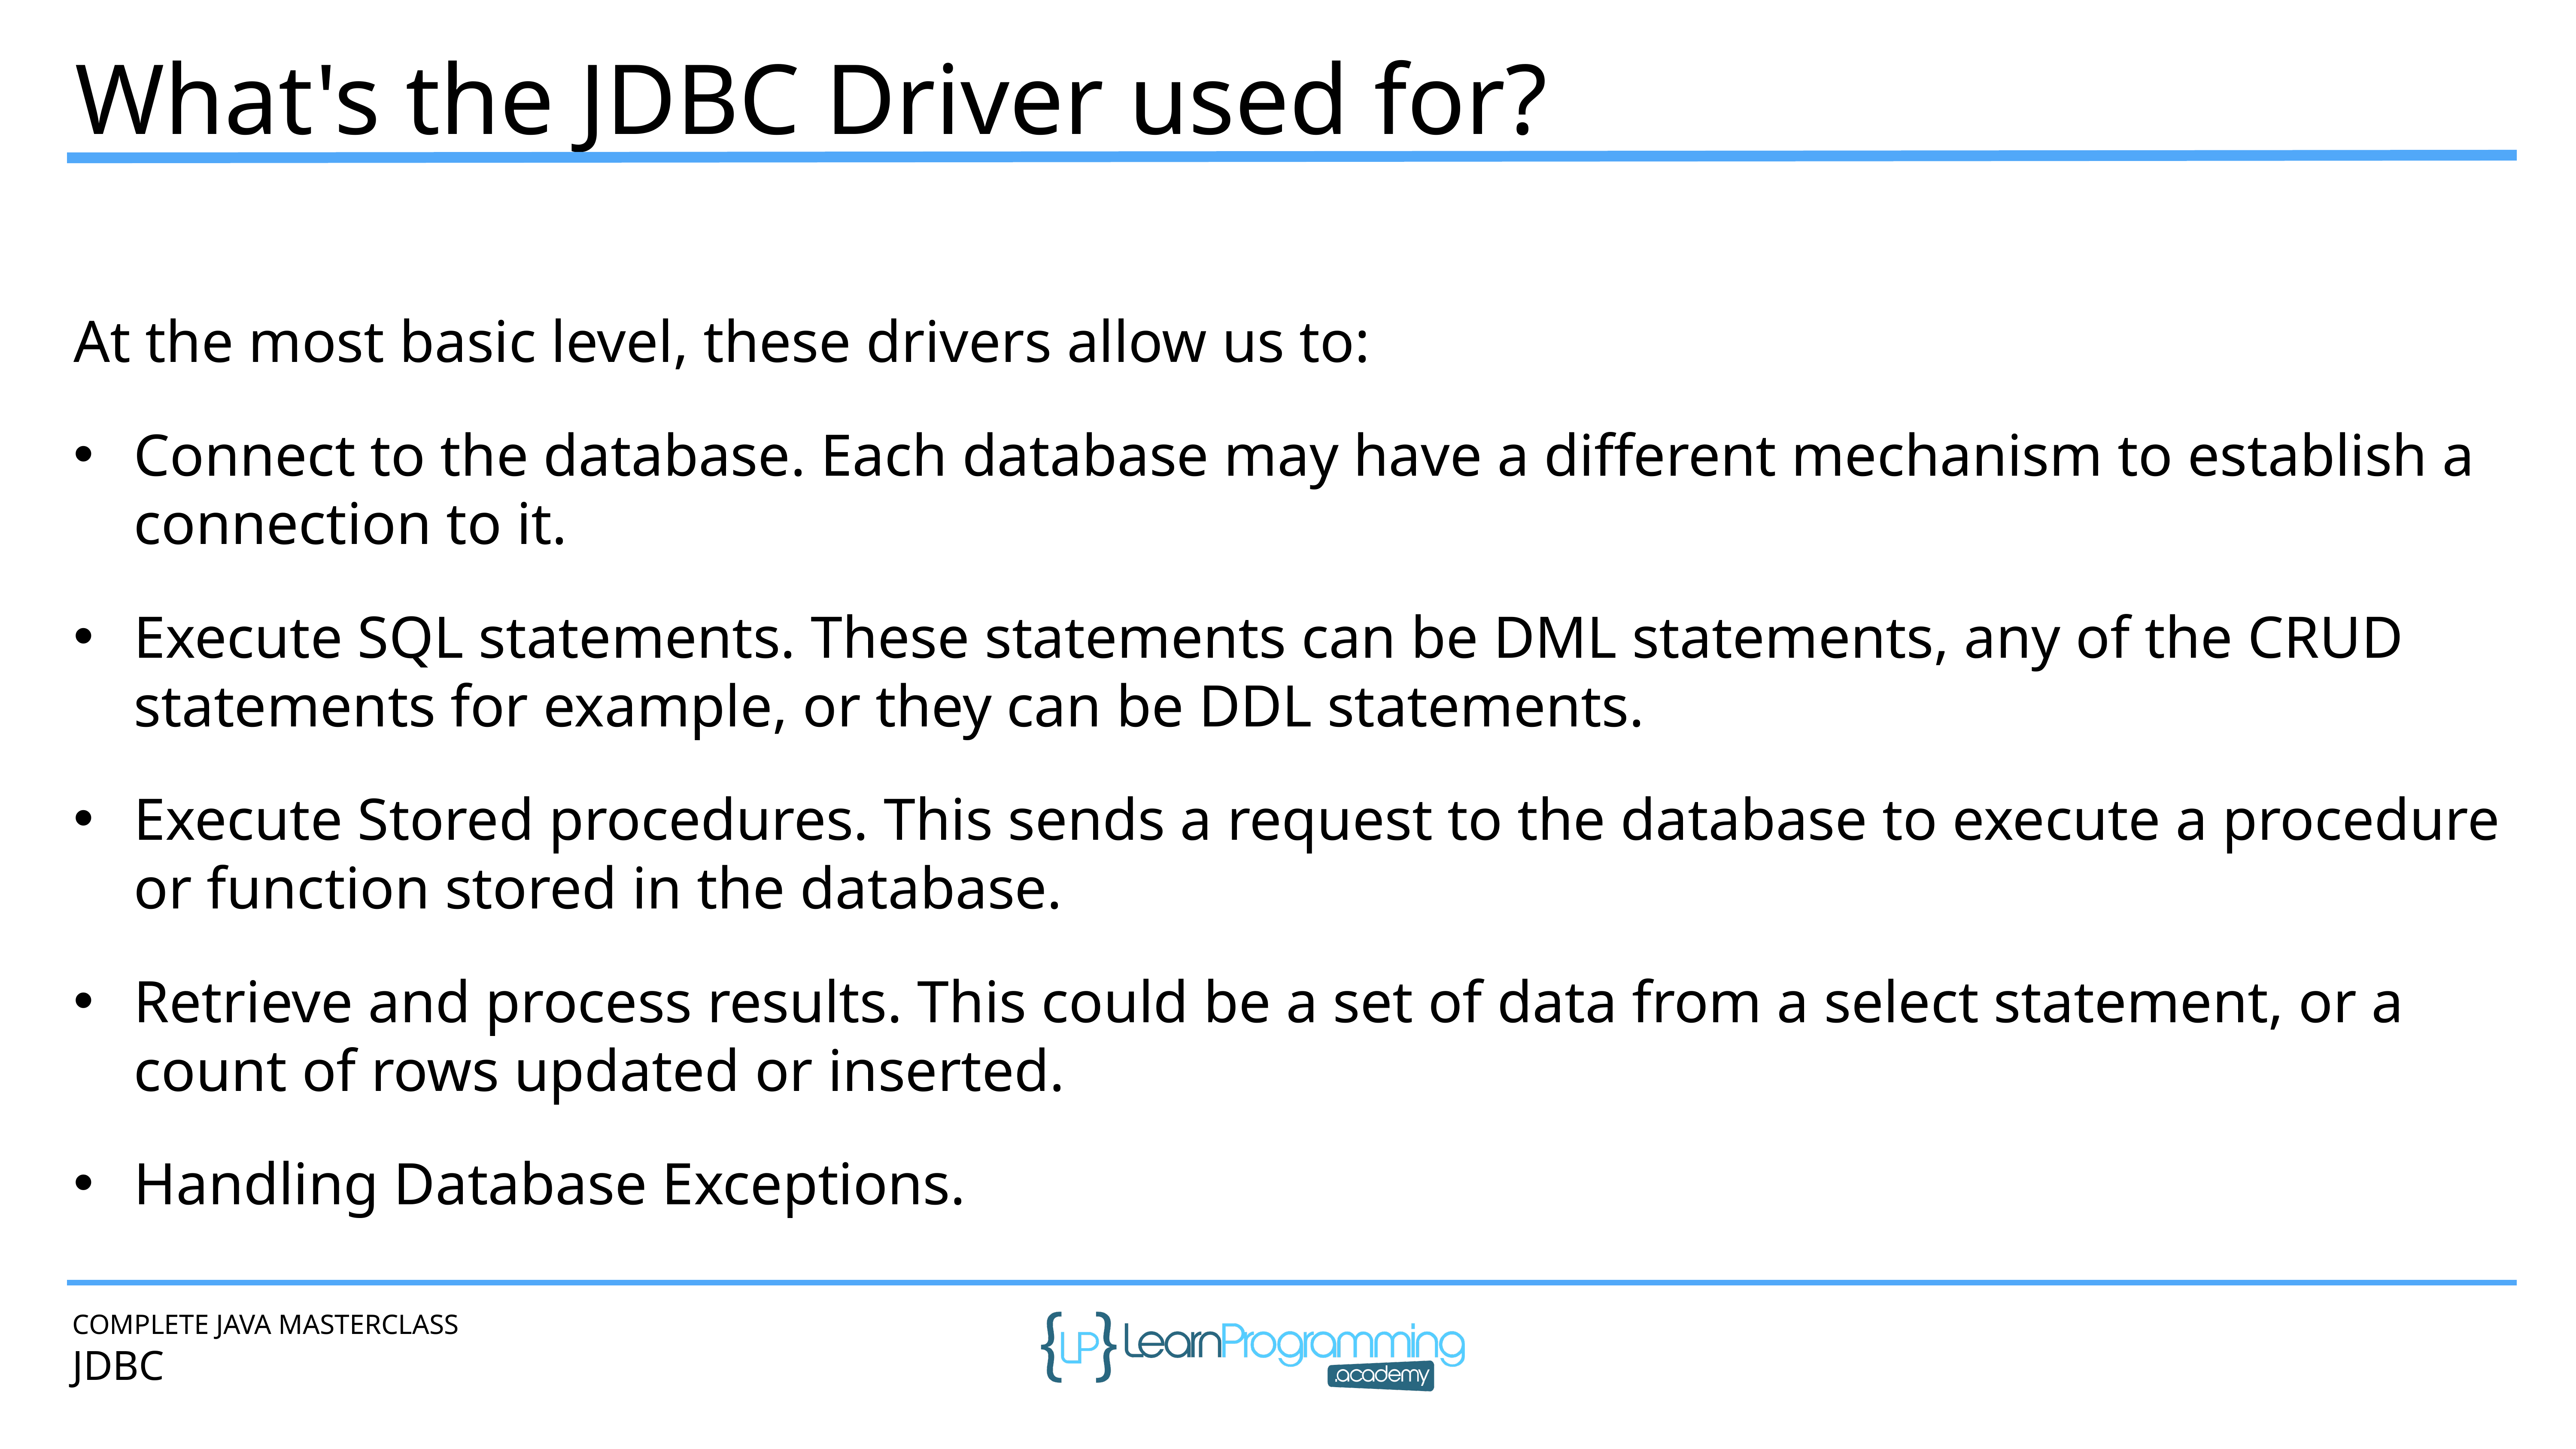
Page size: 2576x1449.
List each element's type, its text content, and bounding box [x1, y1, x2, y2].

text_box What's the JDBC Driver used for? [69, 32, 1554, 159]
picture [1032, 1302, 1477, 1400]
text_box COMPLETE JAVA MASTERCLASS JDBC [67, 1302, 1030, 1394]
text_box At the most basic level, these drivers allow us to: Connect to the database. Each database may have a different mechanism to establish a connection to it. Execute SQL statements. These statements can be DML statements, any of the CRUD statements for example, or they can be DDL statements. Execute Stored procedures. This sends a request to the database to execute a procedure or function stored in the database. Retrieve and process results. This could be a set of data from a select statement, or a count of rows updated or inserted. Handling Database Exceptions. [67, 301, 2517, 1261]
